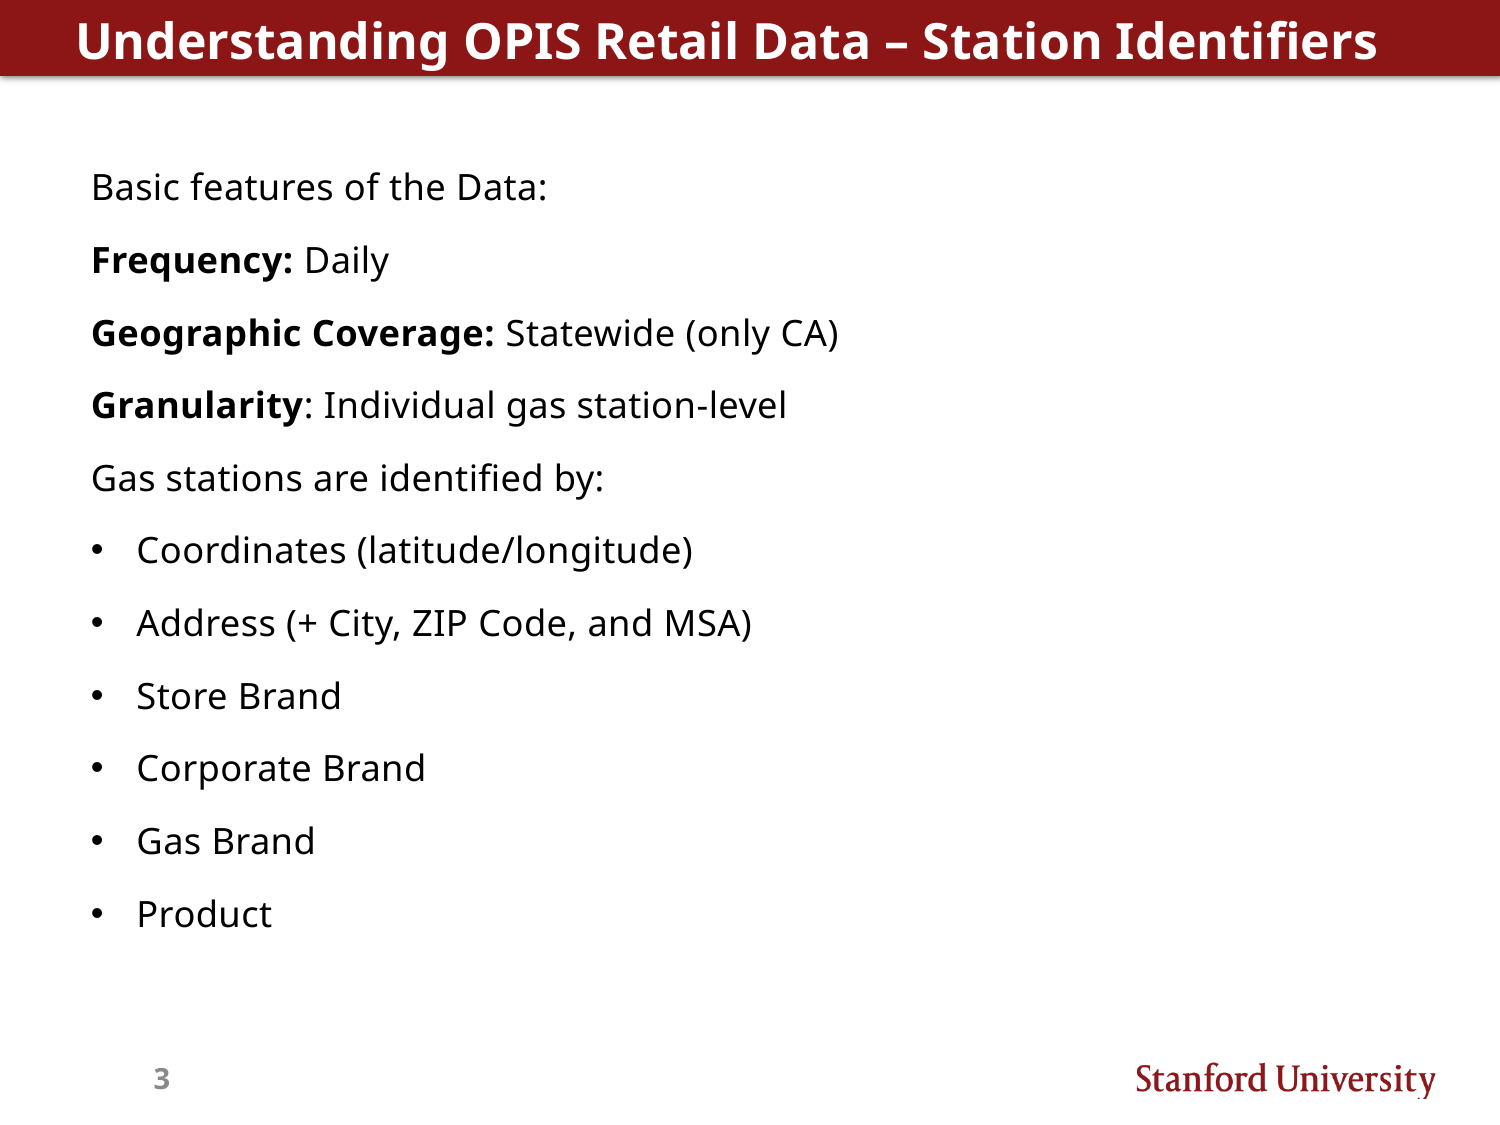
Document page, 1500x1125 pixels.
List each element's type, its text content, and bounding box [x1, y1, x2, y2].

text_box Understanding OPIS Retail Data – Station Identifiers [74, 0, 1403, 78]
list Basic features of the Data: Frequency: Daily Geographic Coverage: Statewide (only CA) Granularity: Individual gas station-level Gas stations are identified by: Coordinates (latitude/longitude) Address (+ City, ZIP Code, and MSA) Store Brand Corporate Brand Gas Brand Product [90, 135, 1292, 948]
slide_number 3 [138, 1050, 278, 1111]
